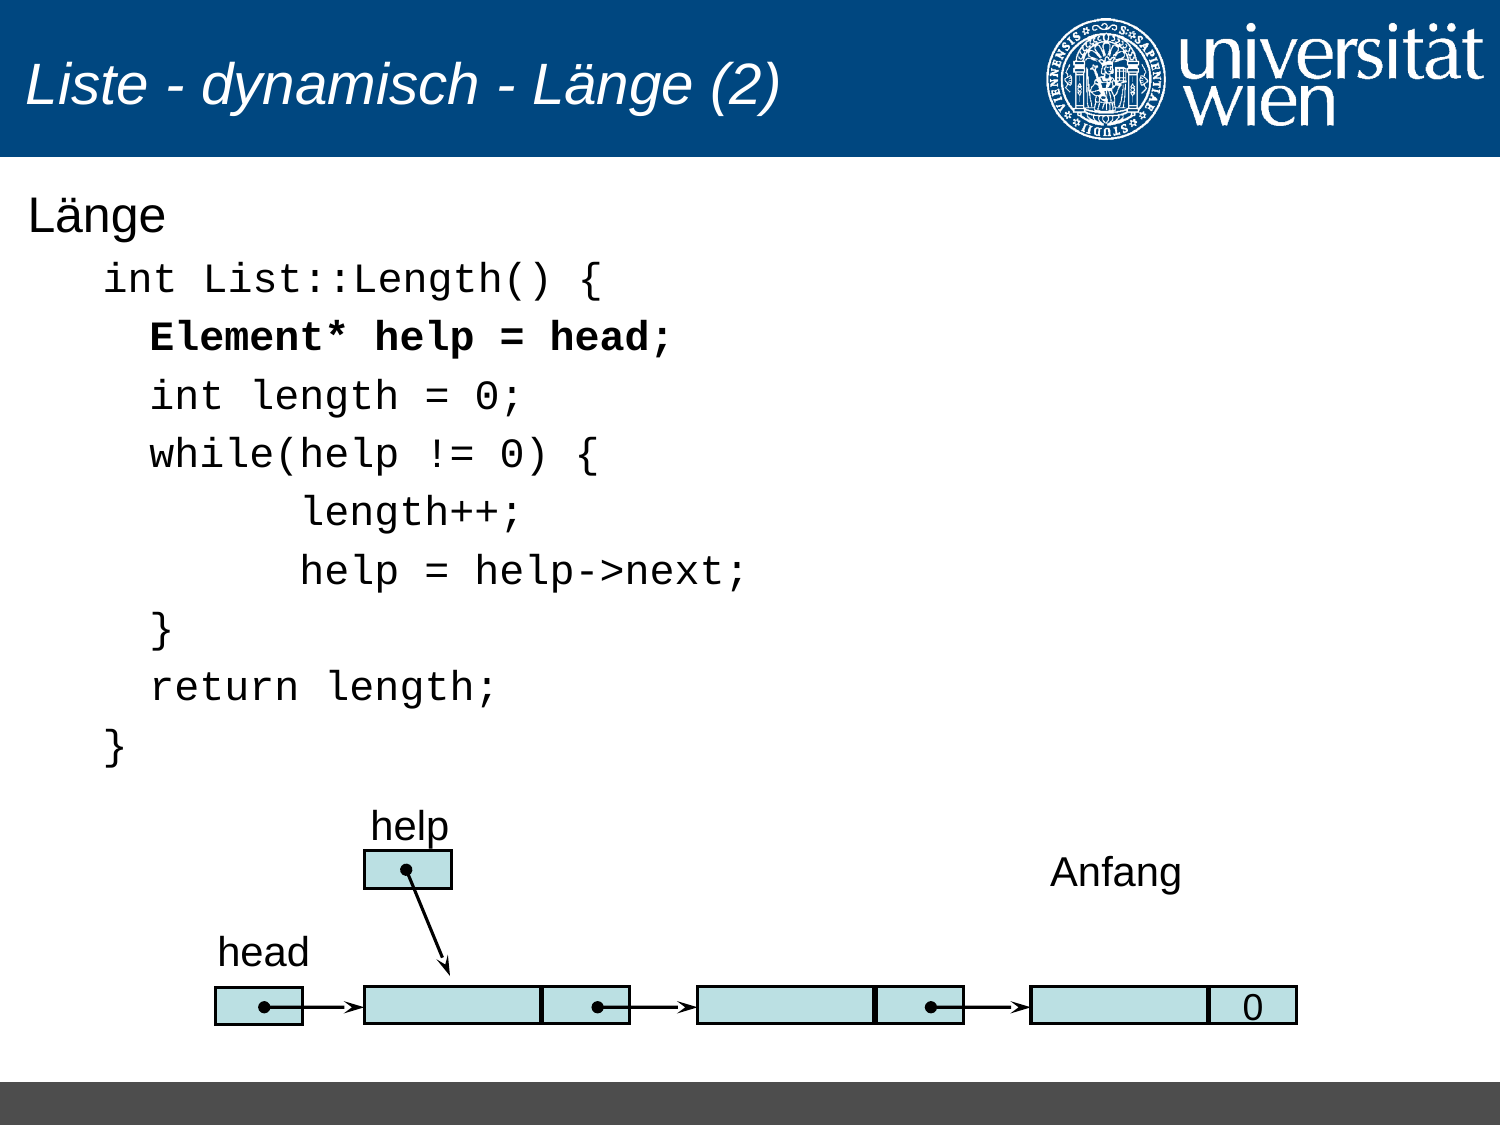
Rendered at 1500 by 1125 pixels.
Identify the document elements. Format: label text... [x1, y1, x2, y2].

text_box [436, 954, 451, 977]
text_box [363, 985, 631, 1025]
list Länge int List::Length() { Element* help = head; int length = 0; while(help != 0) { length++; help = help->next; } return length; } [12, 174, 1488, 1071]
picture [1070, 18, 1485, 141]
text_box Anfang [1035, 837, 1198, 903]
text_box [400, 863, 443, 958]
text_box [697, 985, 964, 1025]
title Liste - dynamisch - Länge (2) [10, 12, 1070, 151]
